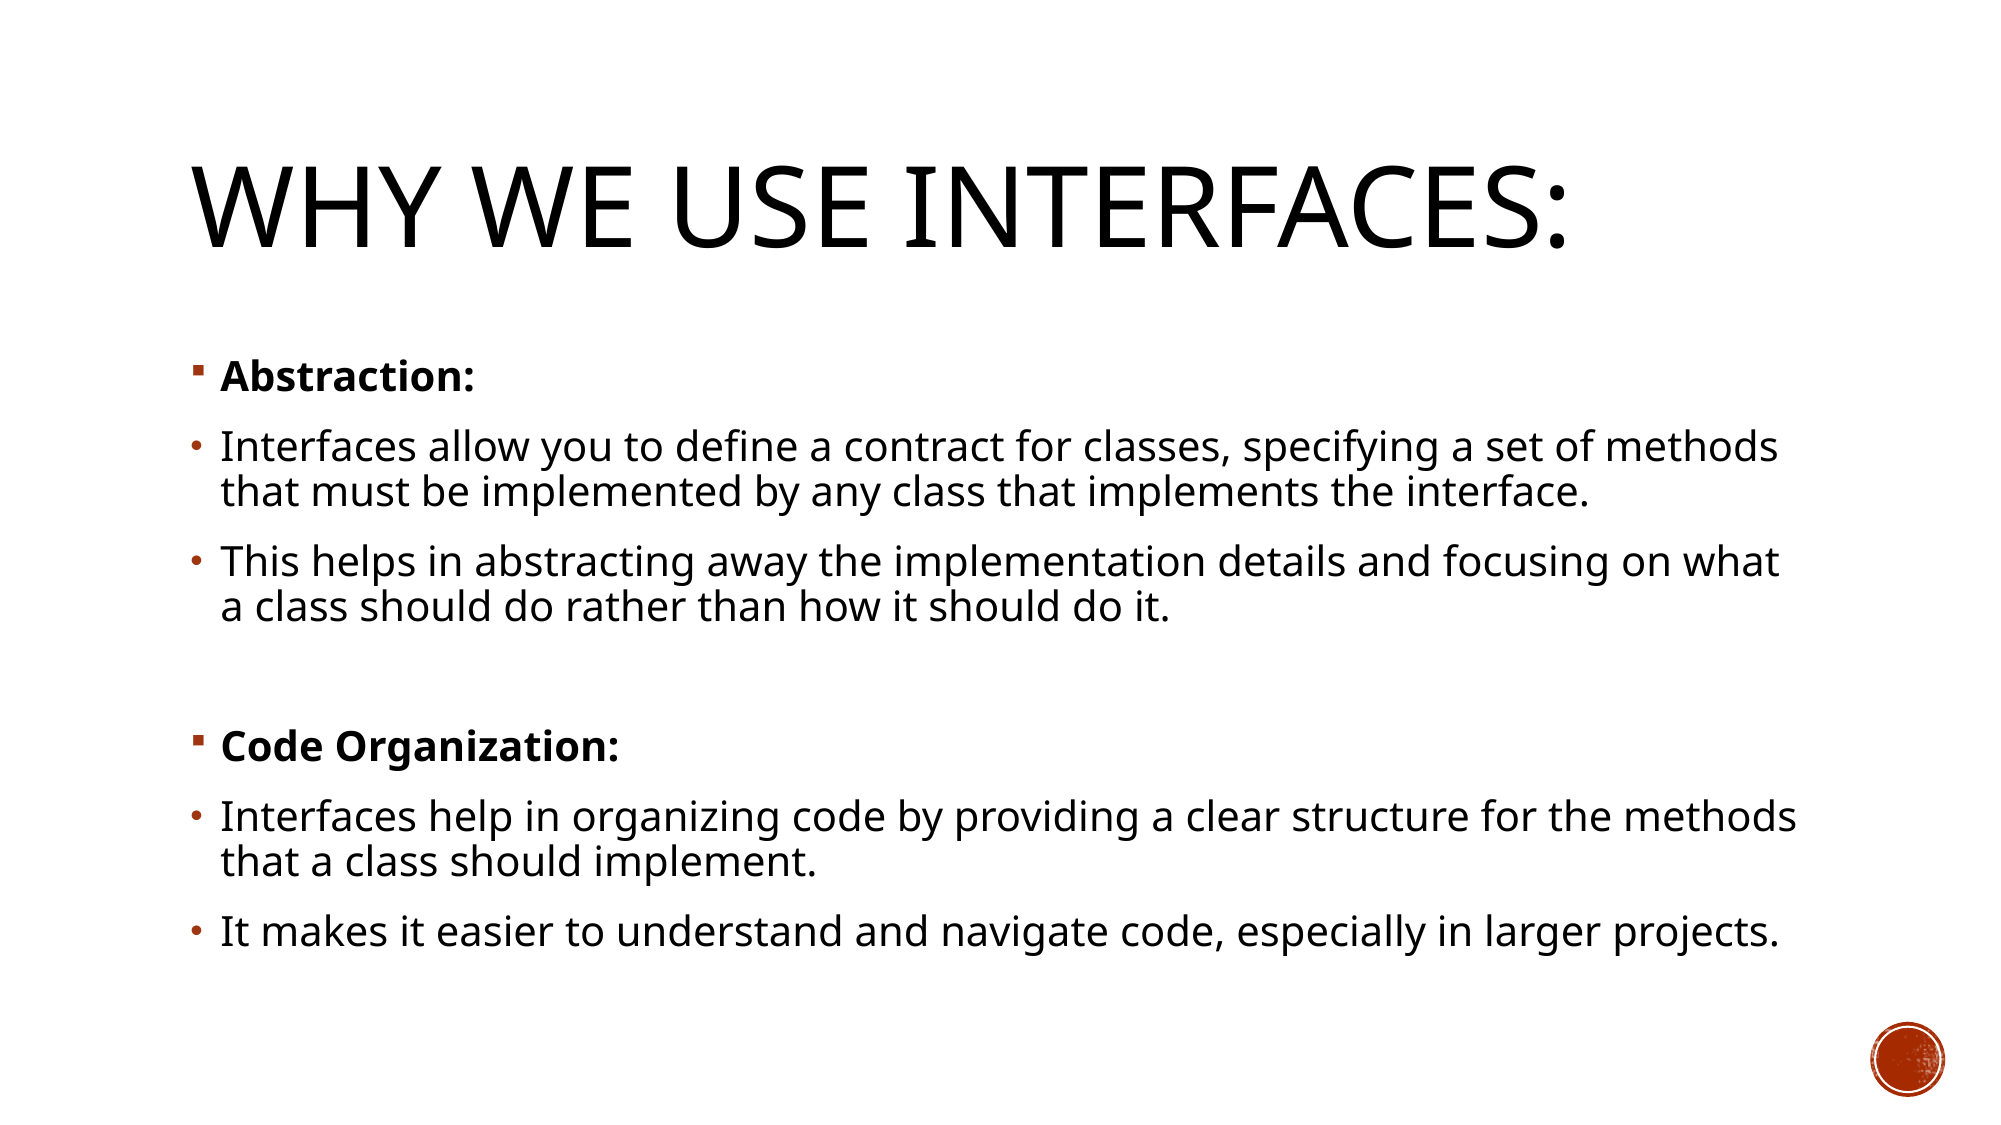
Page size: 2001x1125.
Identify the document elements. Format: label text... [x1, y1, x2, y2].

title Why we use interfaces: [175, 79, 1826, 344]
list Abstraction: Interfaces allow you to define a contract for classes, specifying a set of methods that must be implemented by any class that implements the interface. This helps in abstracting away the implementation details and focusing on what a class should do rather than how it should do it. Code Organization: Interfaces help in organizing code by providing a clear structure for the methods that a class should implement. It makes it easier to understand and navigate code, especially in larger projects. [175, 348, 1826, 1013]
